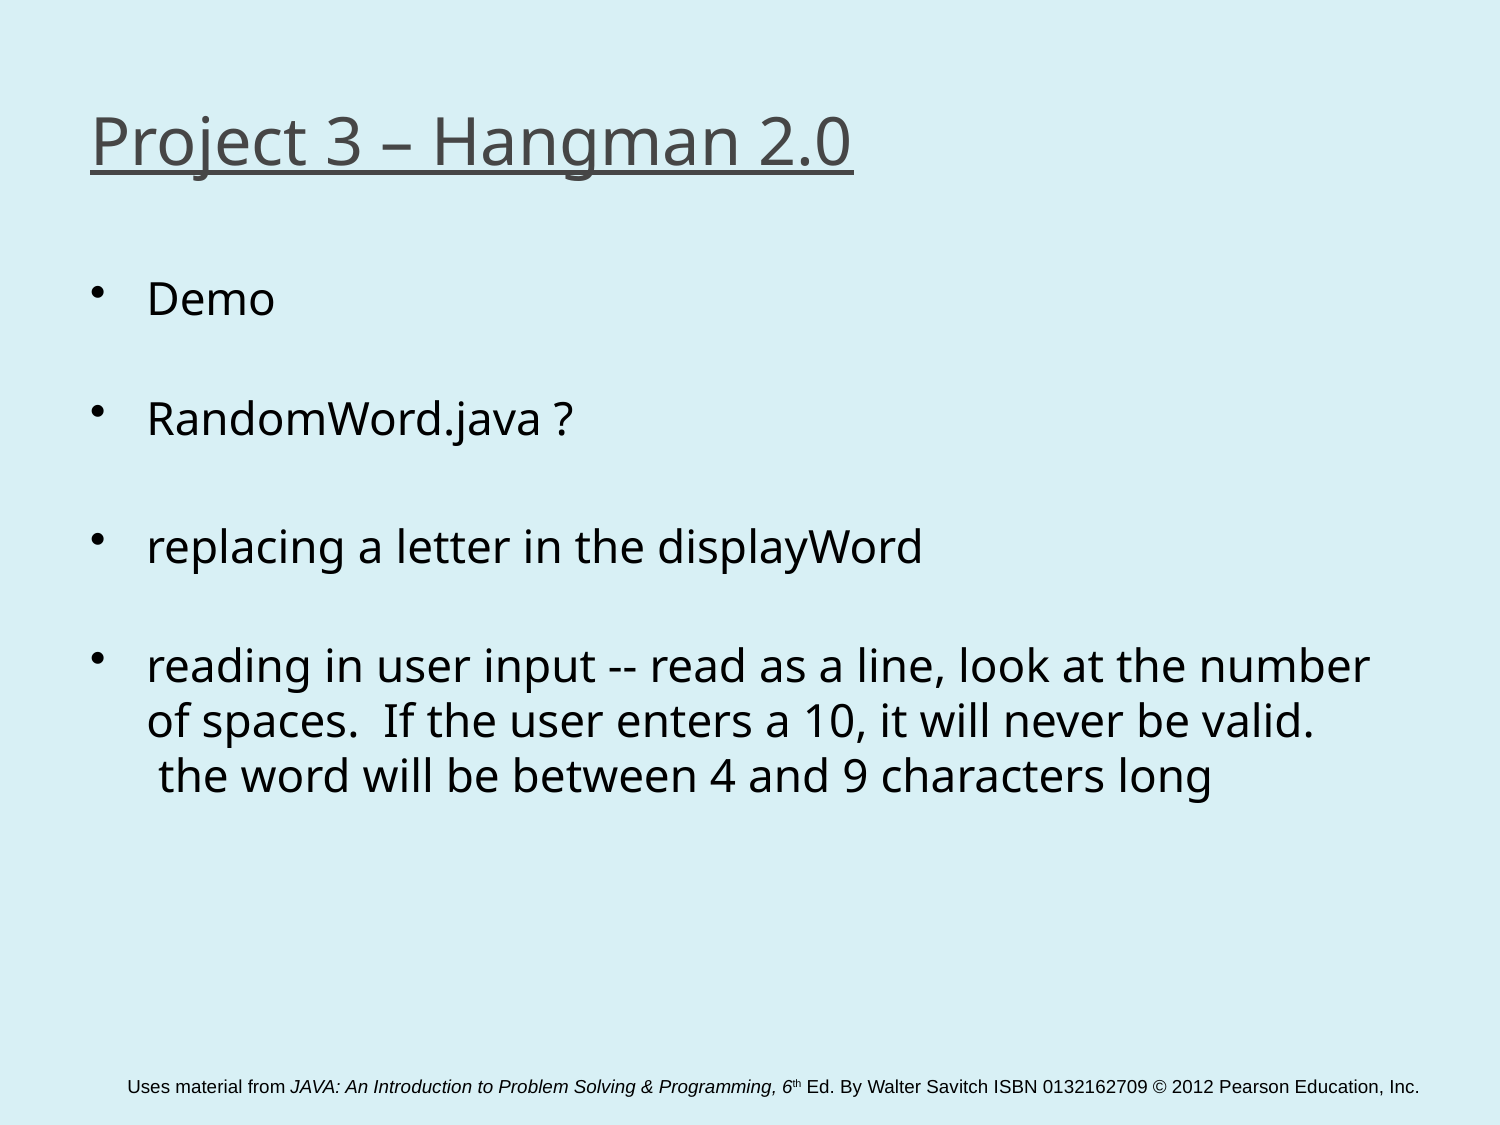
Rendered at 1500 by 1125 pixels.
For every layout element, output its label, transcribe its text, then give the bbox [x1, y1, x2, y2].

title Project 3 – Hangman 2.0 [75, 45, 1425, 233]
list Demo RandomWord.java ? replacing a letter in the displayWord reading in user input -- read as a line, look at the number of spaces. If the user enters a 10, it will never be valid. the word will be between 4 and 9 characters long [75, 262, 1425, 1005]
